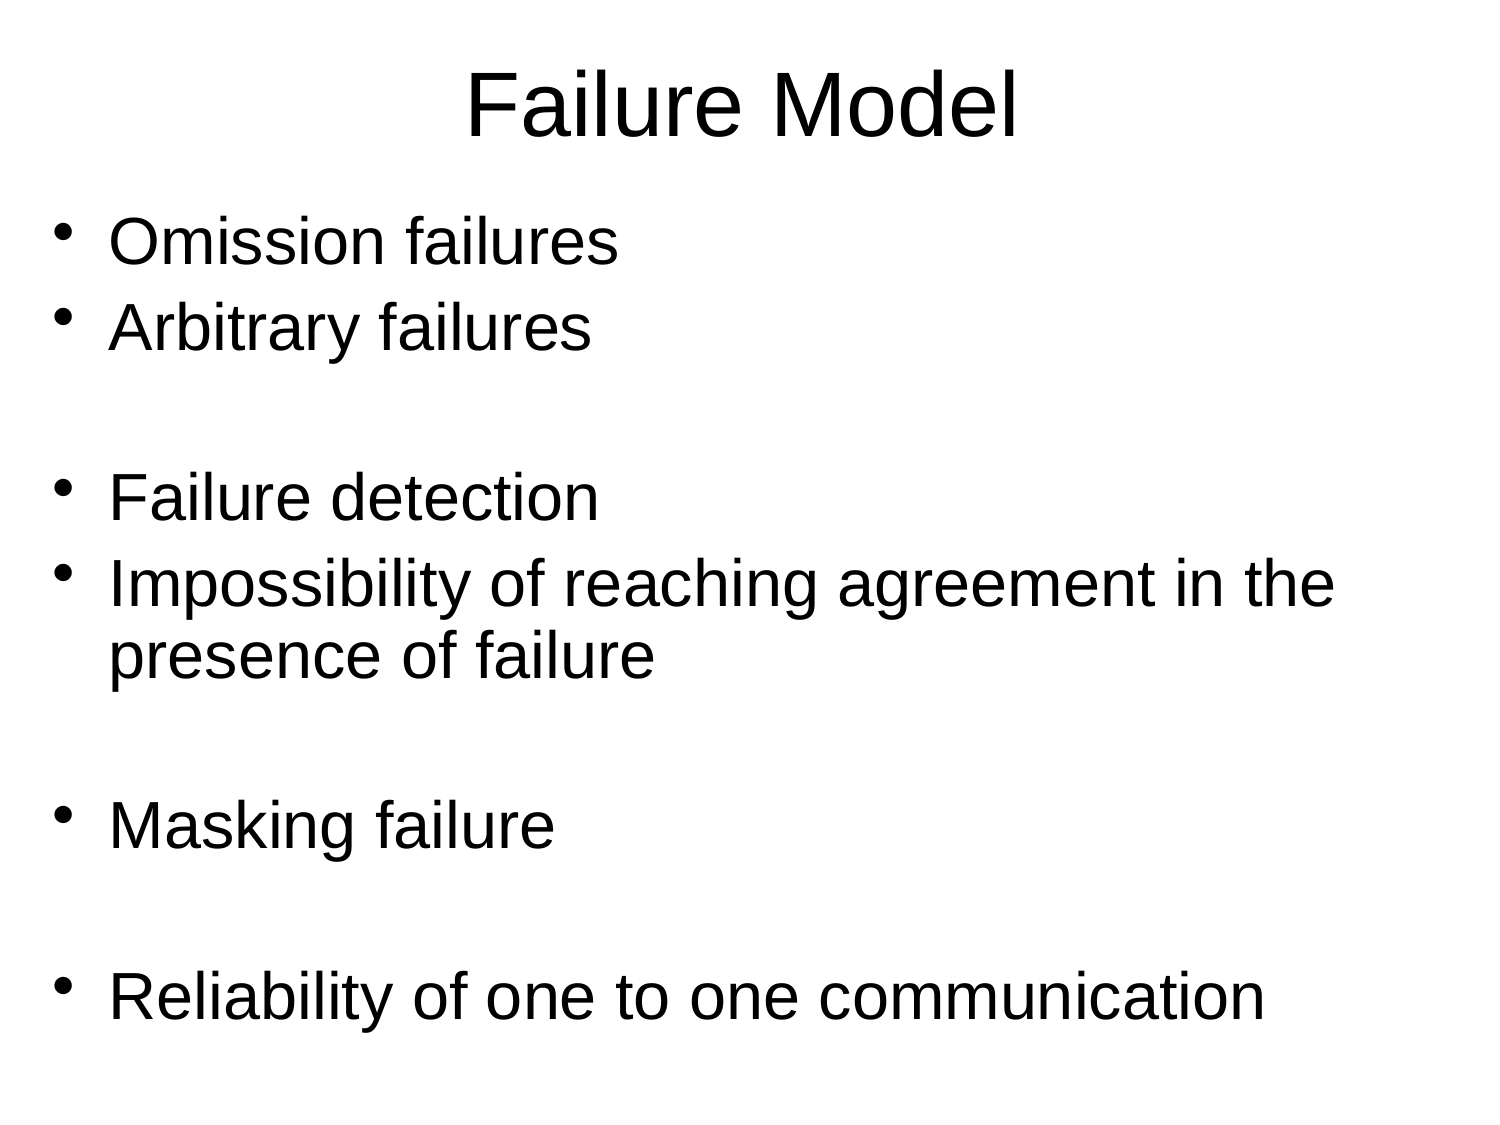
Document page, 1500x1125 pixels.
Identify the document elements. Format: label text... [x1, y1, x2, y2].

list Omission failures Arbitrary failures Failure detection Impossibility of reaching agreement in the presence of failure Masking failure Reliability of one to one communication [37, 199, 1500, 1013]
title Failure Model [72, 16, 1413, 163]
slide_number [74, 1024, 426, 1103]
